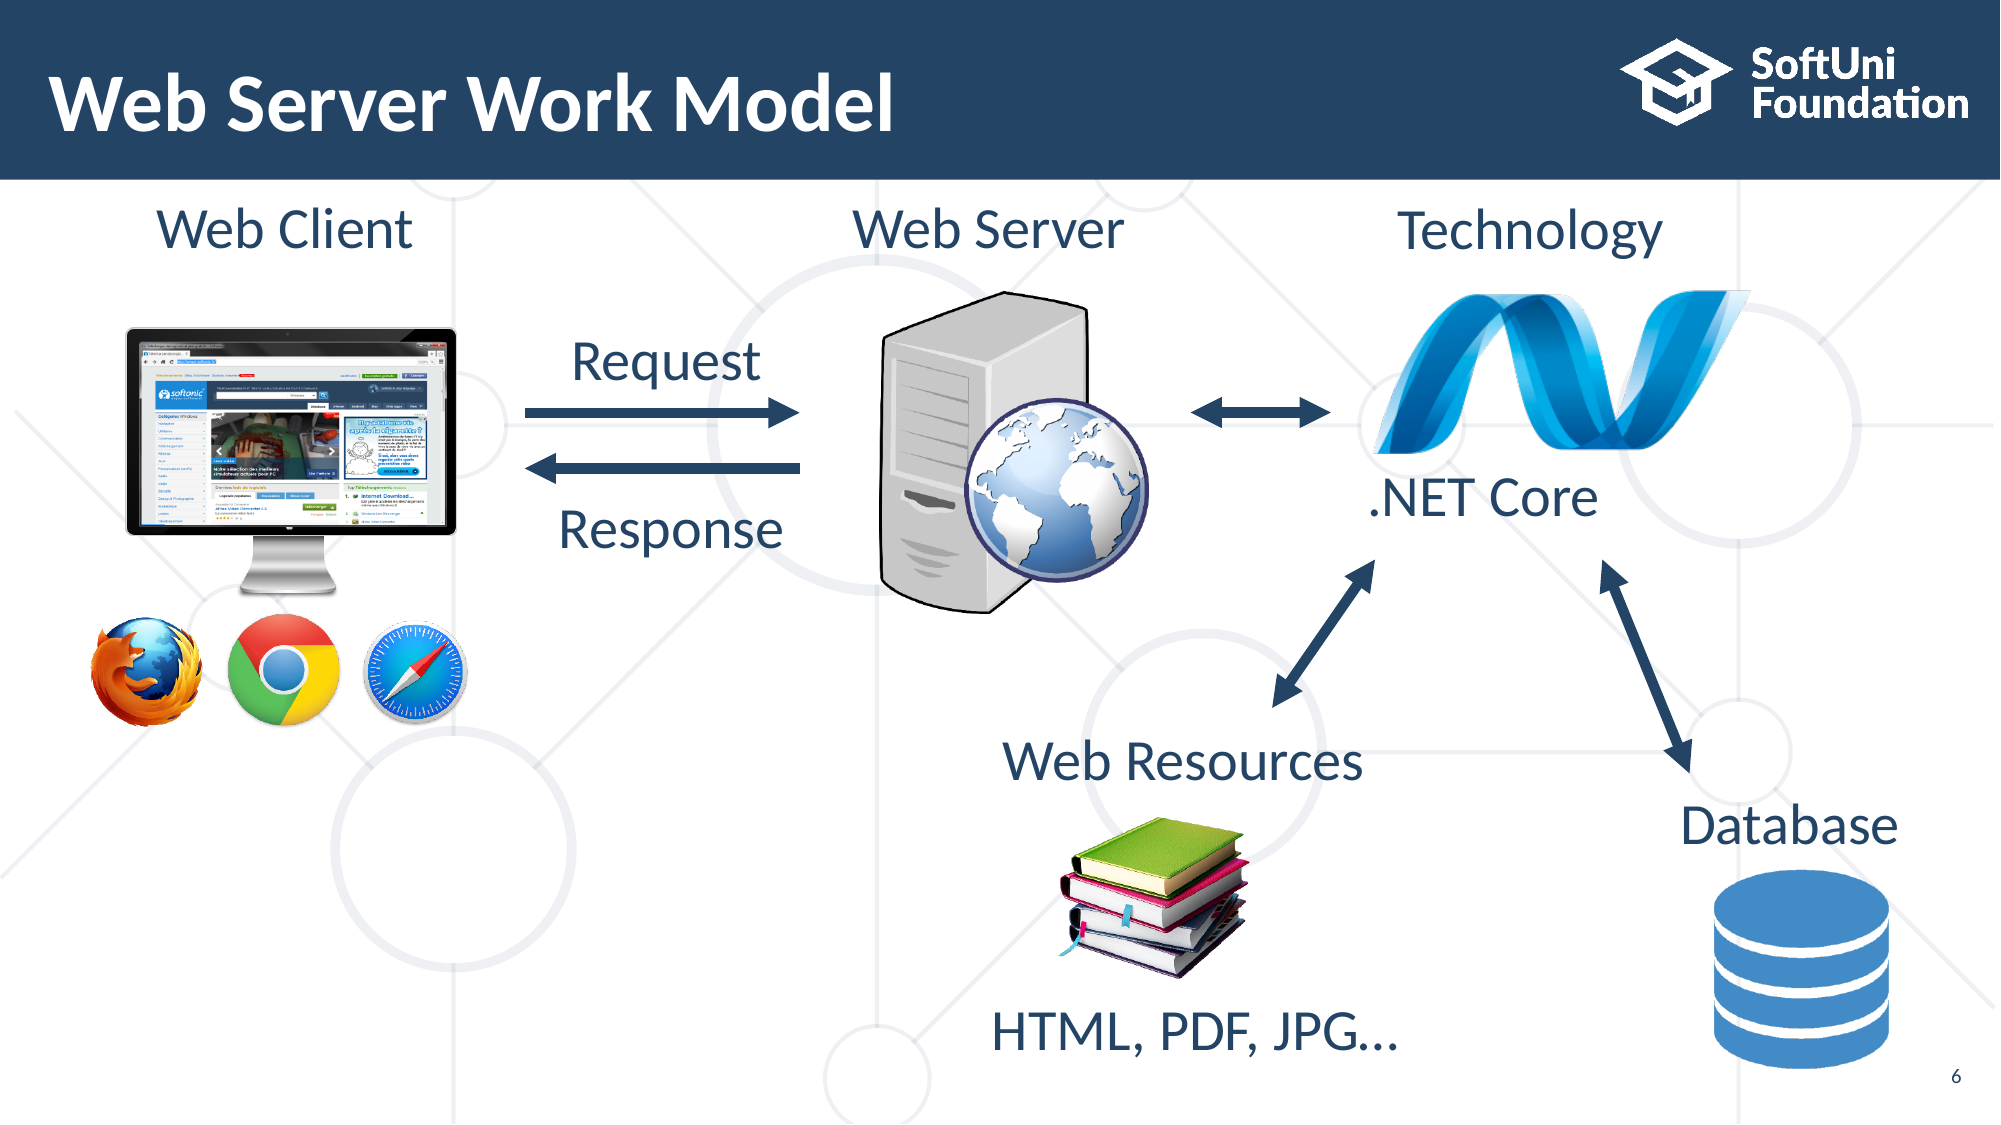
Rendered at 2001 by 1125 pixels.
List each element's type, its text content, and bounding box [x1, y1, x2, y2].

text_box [1271, 559, 1376, 709]
text_box Response [543, 482, 813, 568]
text_box Web Client [141, 182, 454, 268]
text_box Technology [1382, 183, 1696, 260]
slide_number 6 [1897, 1049, 1968, 1101]
title Web Server Work Model [31, 6, 1603, 189]
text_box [976, 714, 1426, 1071]
text_box Request [556, 314, 800, 400]
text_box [1664, 778, 1938, 1078]
picture [356, 613, 474, 730]
picture [1619, 38, 1968, 126]
text_box Web Server [837, 183, 1150, 268]
picture [125, 327, 458, 601]
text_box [1352, 262, 1826, 537]
picture [219, 606, 347, 734]
picture [87, 613, 206, 732]
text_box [1602, 559, 1690, 774]
picture [879, 291, 1149, 614]
